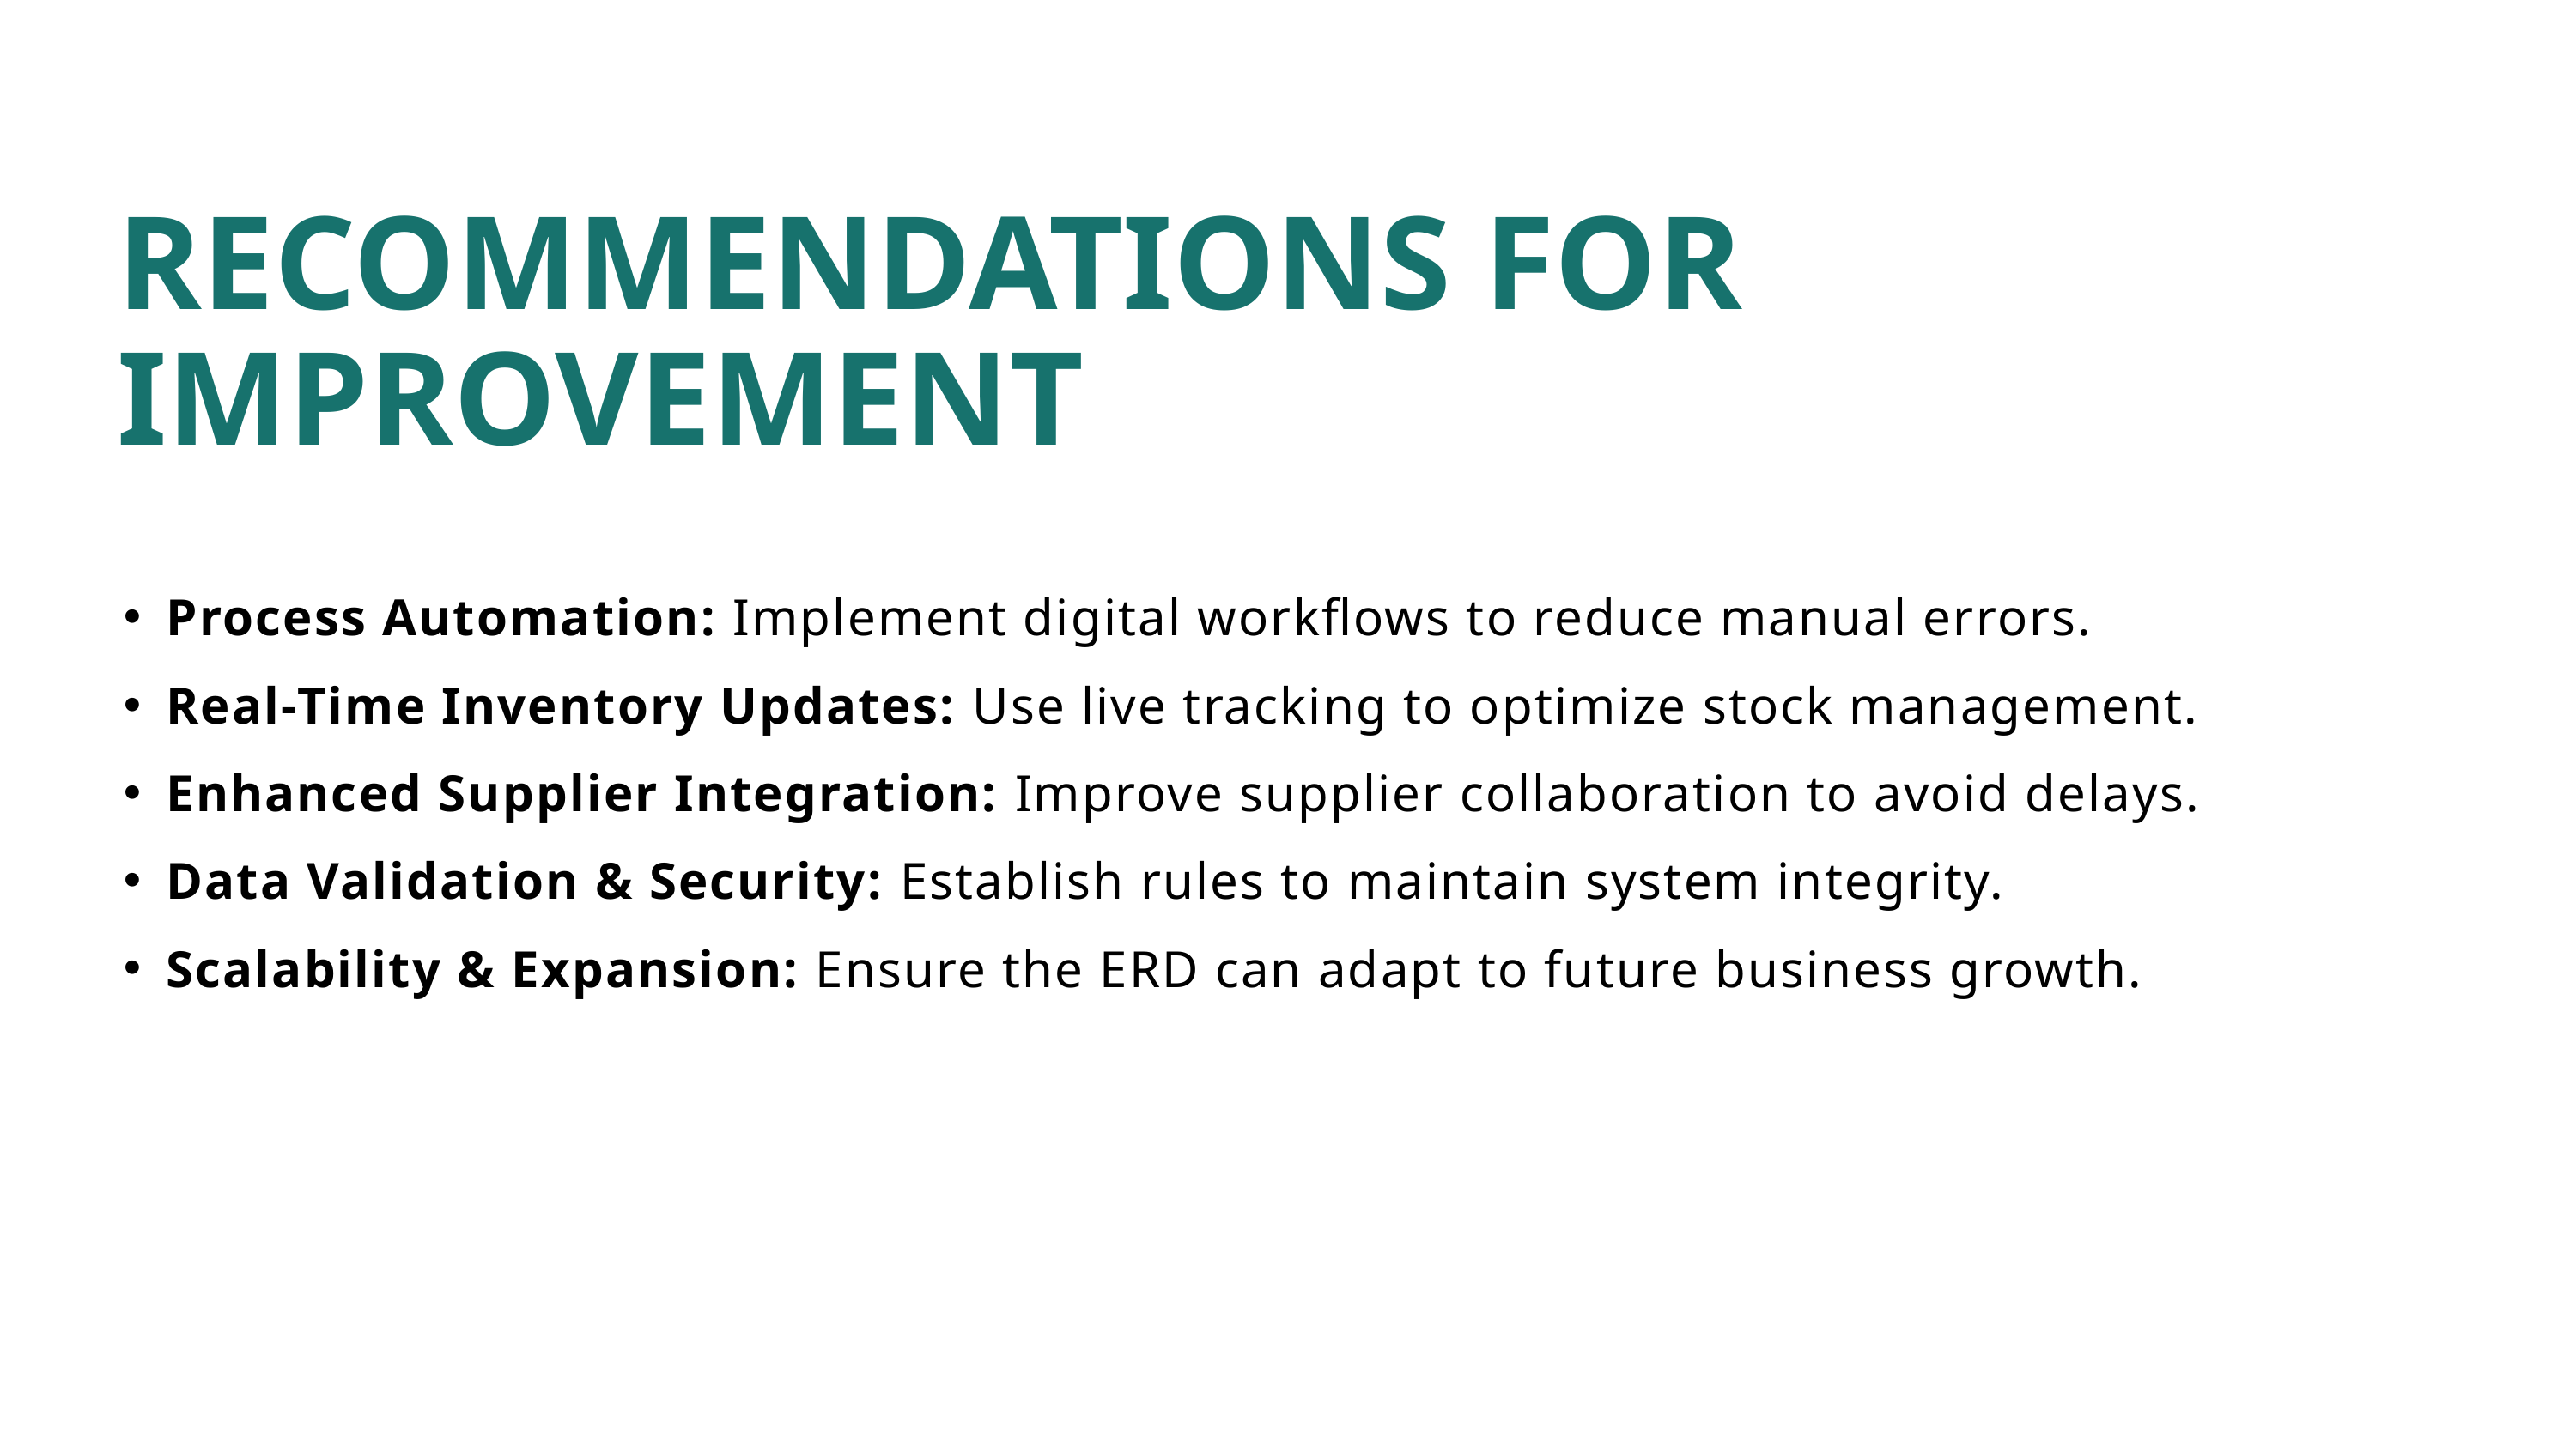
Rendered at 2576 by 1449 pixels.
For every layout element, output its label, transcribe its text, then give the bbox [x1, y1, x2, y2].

text_box Process Automation: Implement digital workflows to reduce manual errors. Real-Time Inventory Updates: Use live tracking to optimize stock management. Enhanced Supplier Integration: Improve supplier collaboration to avoid delays. Data Validation & Security: Establish rules to maintain system integrity. Scalability & Expansion: Ensure the ERD can adapt to future business growth. [81, 558, 2432, 1086]
text_box RECOMMENDATIONS FOR IMPROVEMENT [117, 200, 2199, 471]
